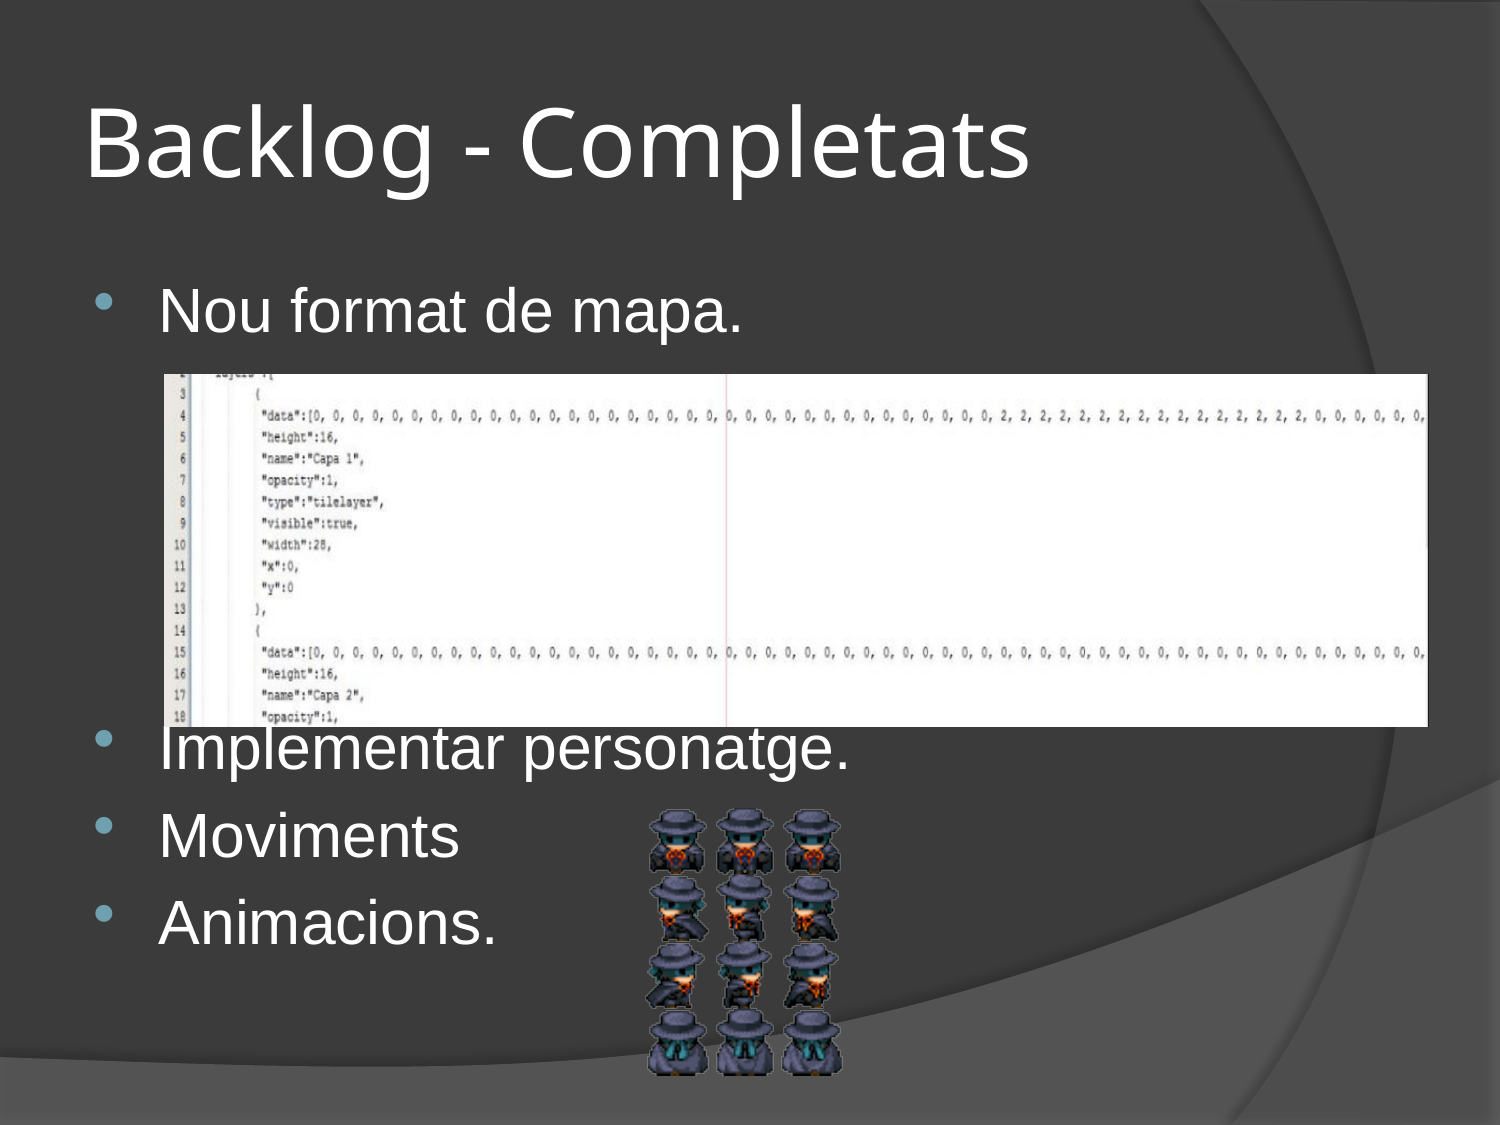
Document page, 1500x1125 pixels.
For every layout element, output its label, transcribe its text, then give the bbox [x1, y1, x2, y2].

list Nou format de mapa. Implementar personatge. Moviments Animacions. [75, 262, 1300, 1005]
picture [644, 808, 845, 1076]
title Backlog - Completats [75, 45, 1300, 233]
picture [163, 374, 1429, 727]
